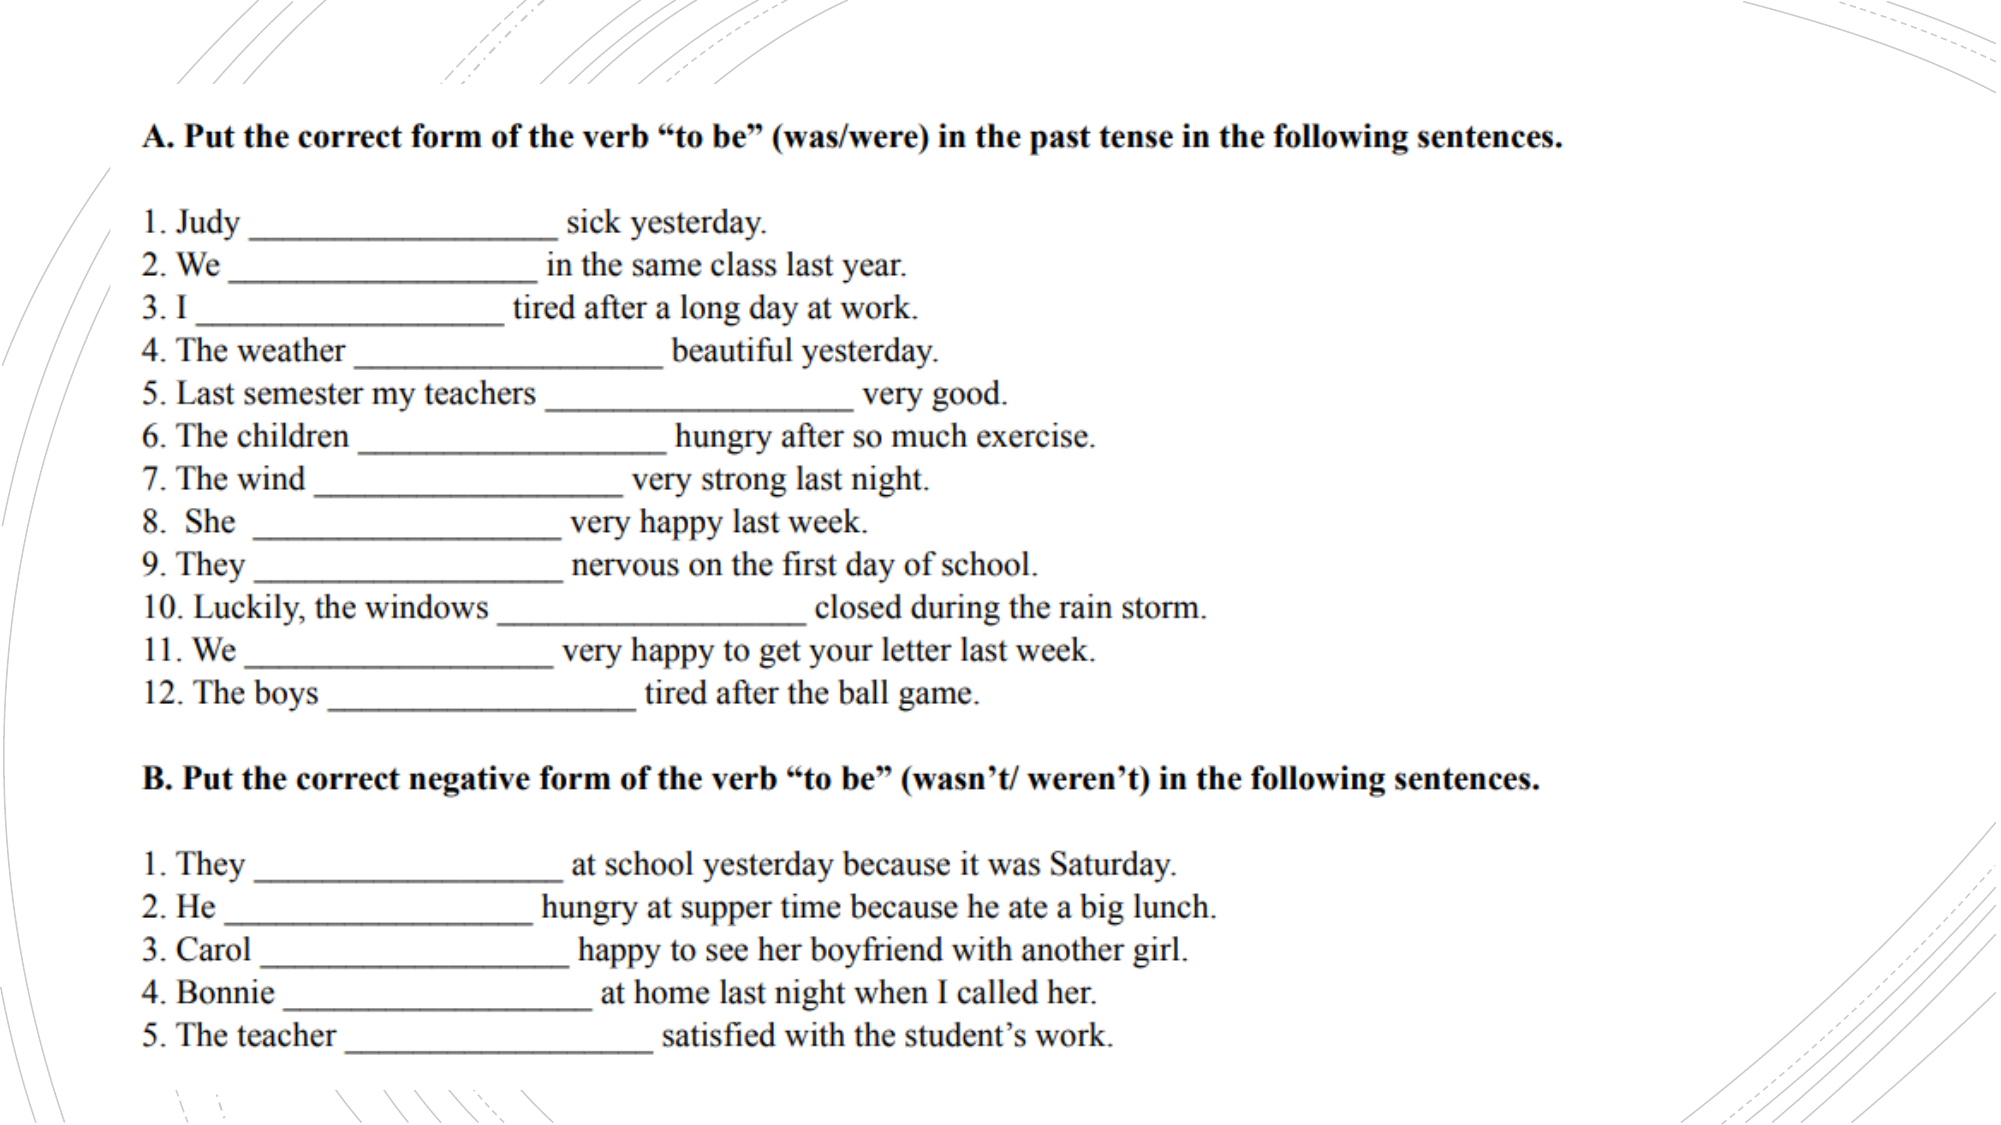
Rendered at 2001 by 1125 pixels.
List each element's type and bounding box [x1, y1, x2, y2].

list [110, 84, 1601, 1090]
